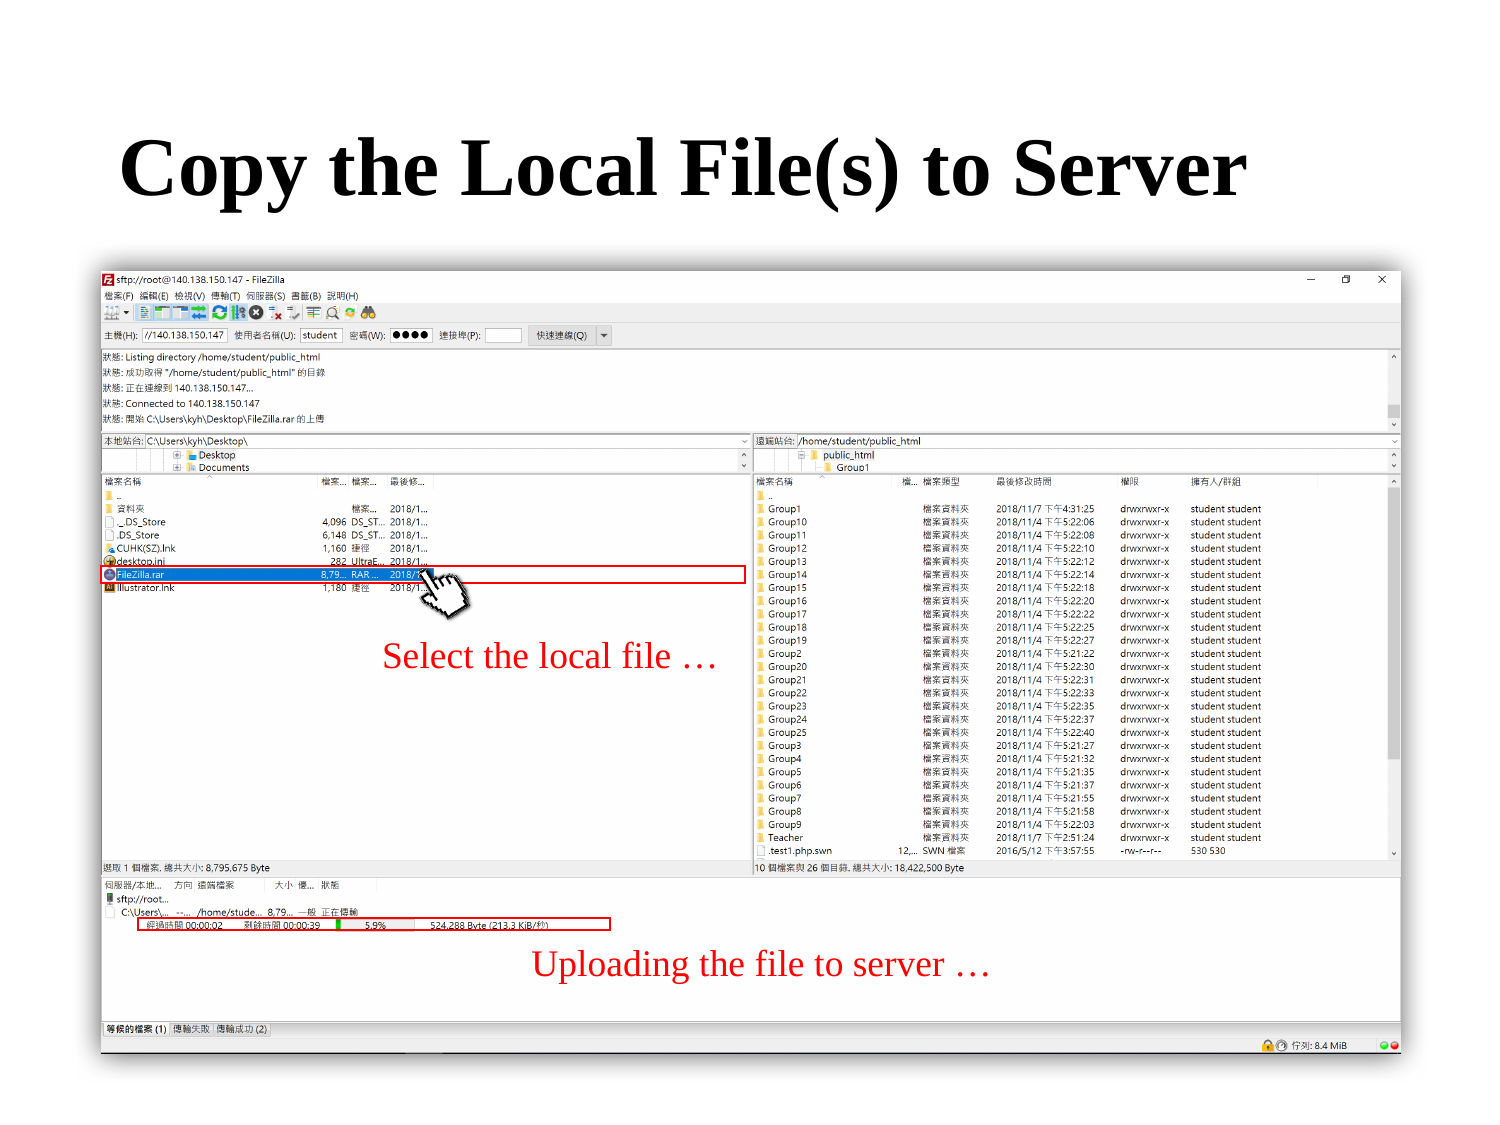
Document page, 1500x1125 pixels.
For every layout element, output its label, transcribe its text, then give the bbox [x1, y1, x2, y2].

picture [101, 271, 1401, 1054]
title Copy the Local File(s) to Server [103, 59, 1397, 250]
